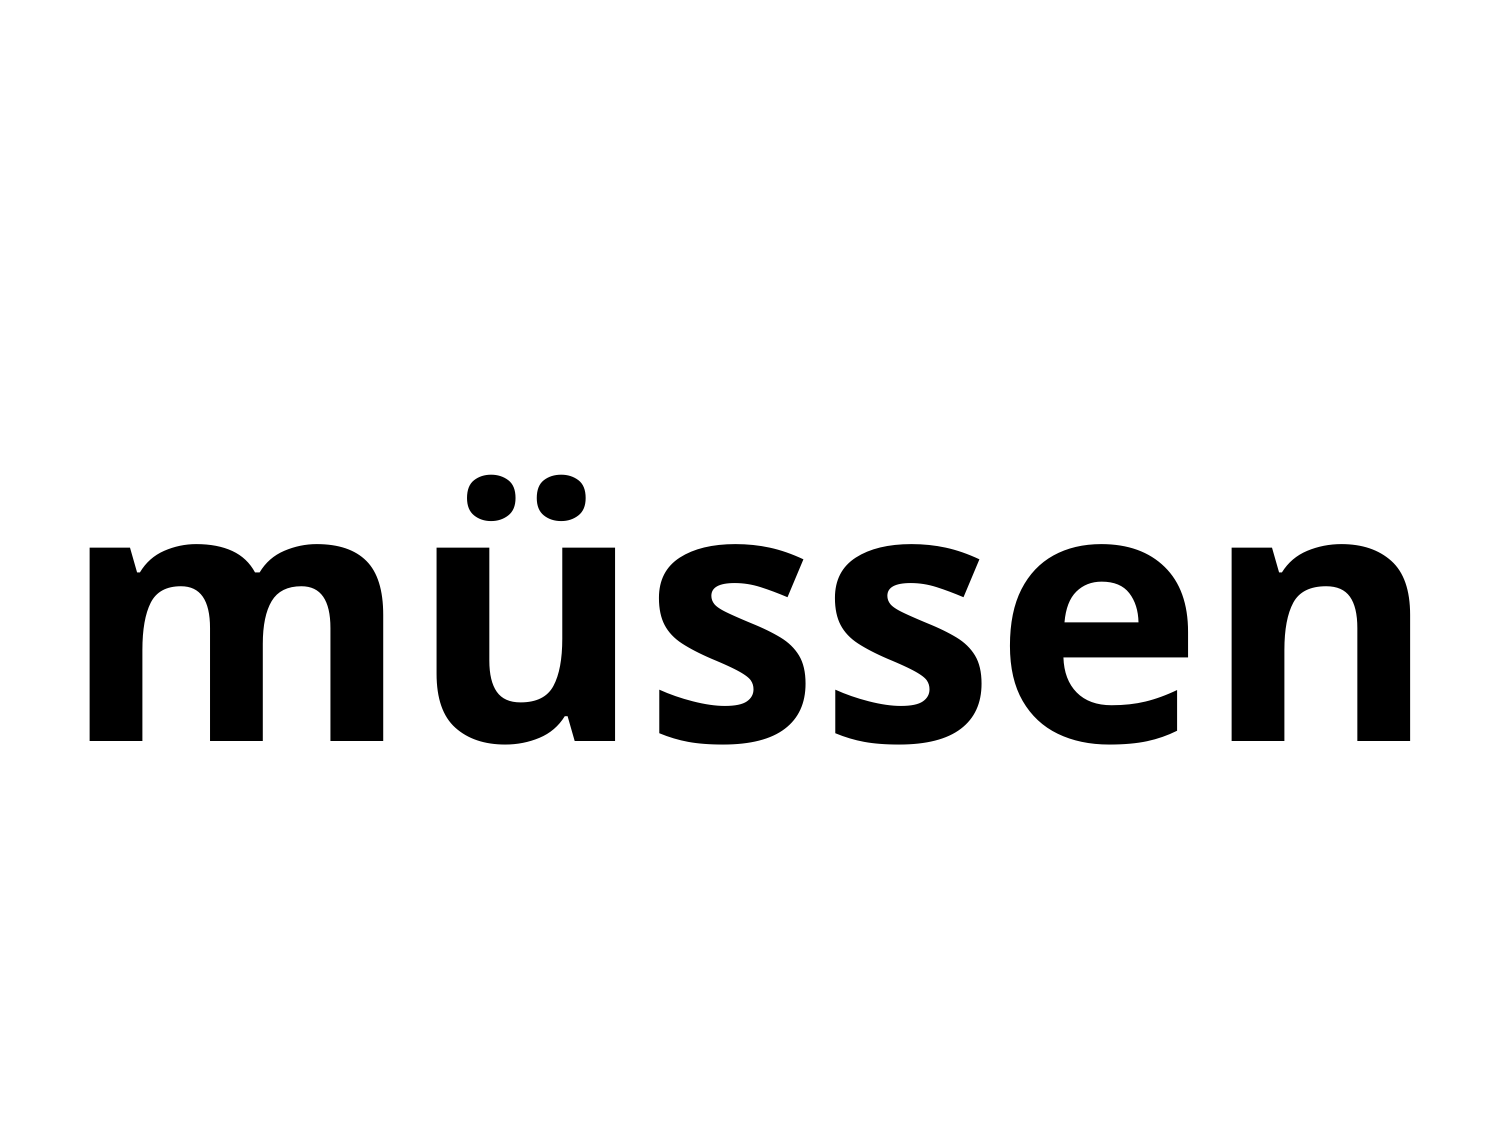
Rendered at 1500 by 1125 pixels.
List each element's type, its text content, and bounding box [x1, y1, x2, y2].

text_box müssen [112, 224, 1388, 975]
